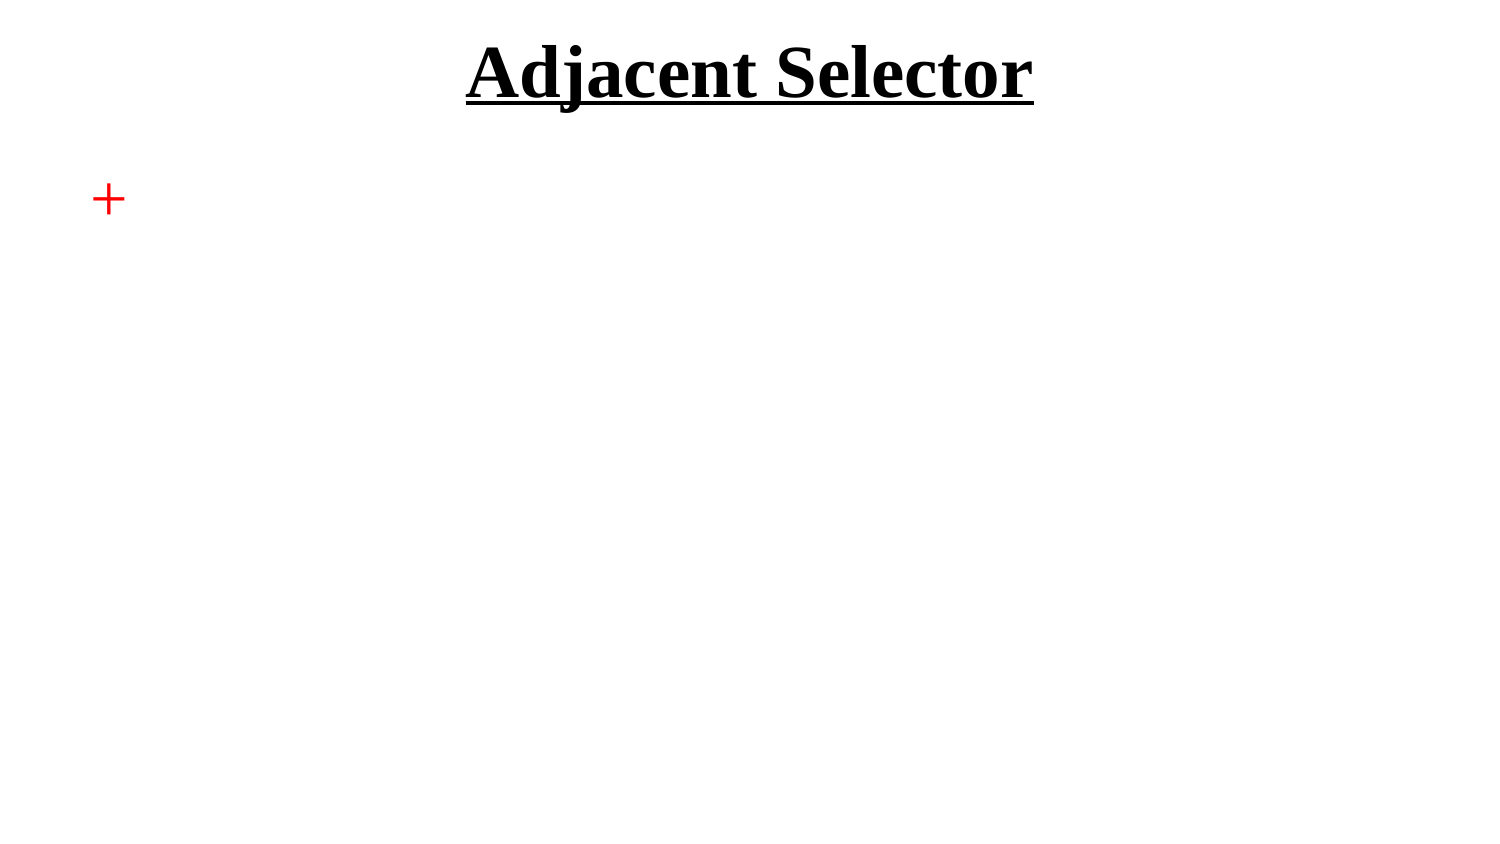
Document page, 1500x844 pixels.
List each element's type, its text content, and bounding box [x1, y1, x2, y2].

title Adjacent Selector [75, 0, 1425, 138]
list + [75, 146, 1425, 785]
